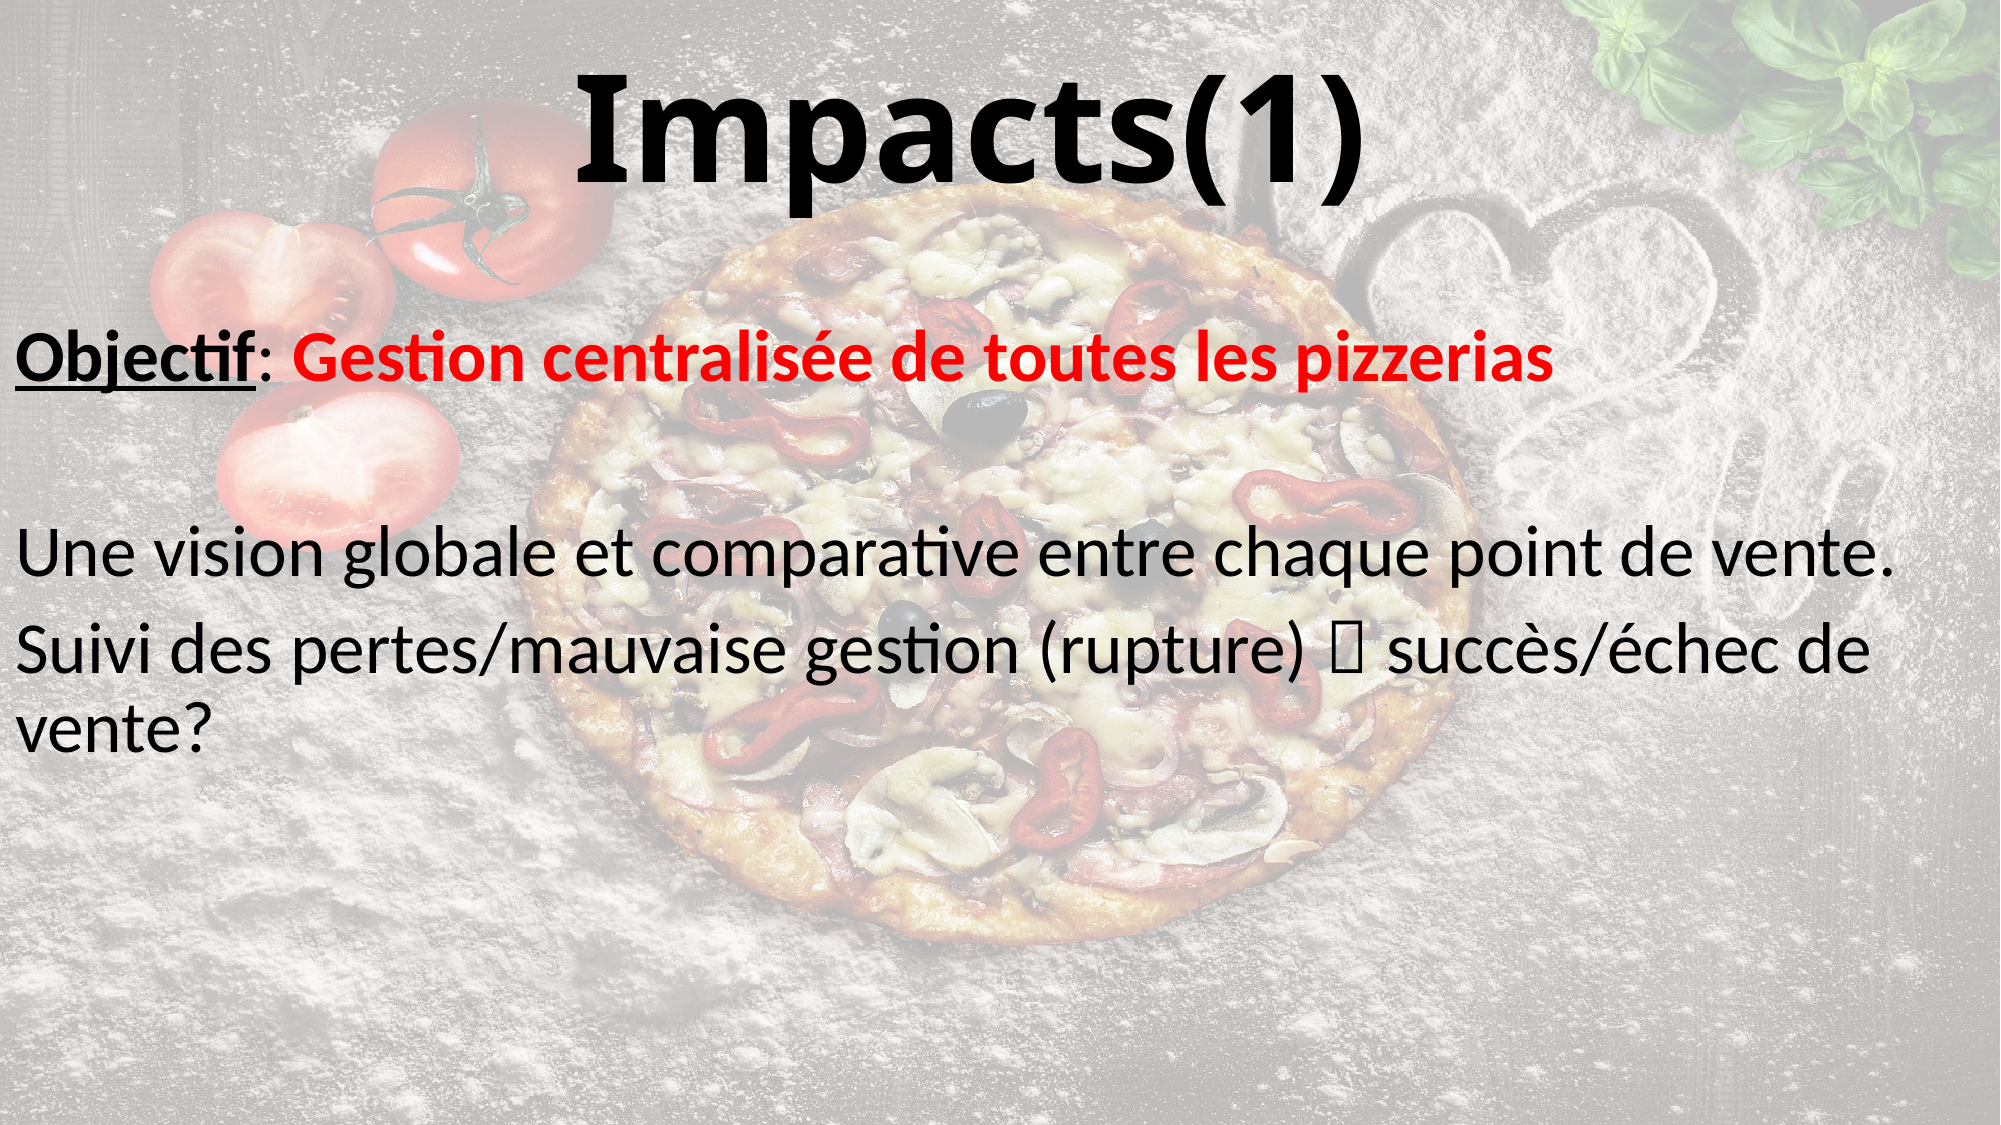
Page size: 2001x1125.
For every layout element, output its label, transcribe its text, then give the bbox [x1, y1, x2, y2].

title Impacts(1) [108, 83, 1834, 185]
list Objectif: Gestion centralisée de toutes les pizzerias Une vision globale et comparative entre chaque point de vente. Suivi des pertes/mauvaise gestion (rupture)  succès/échec de vente? [0, 310, 2000, 924]
